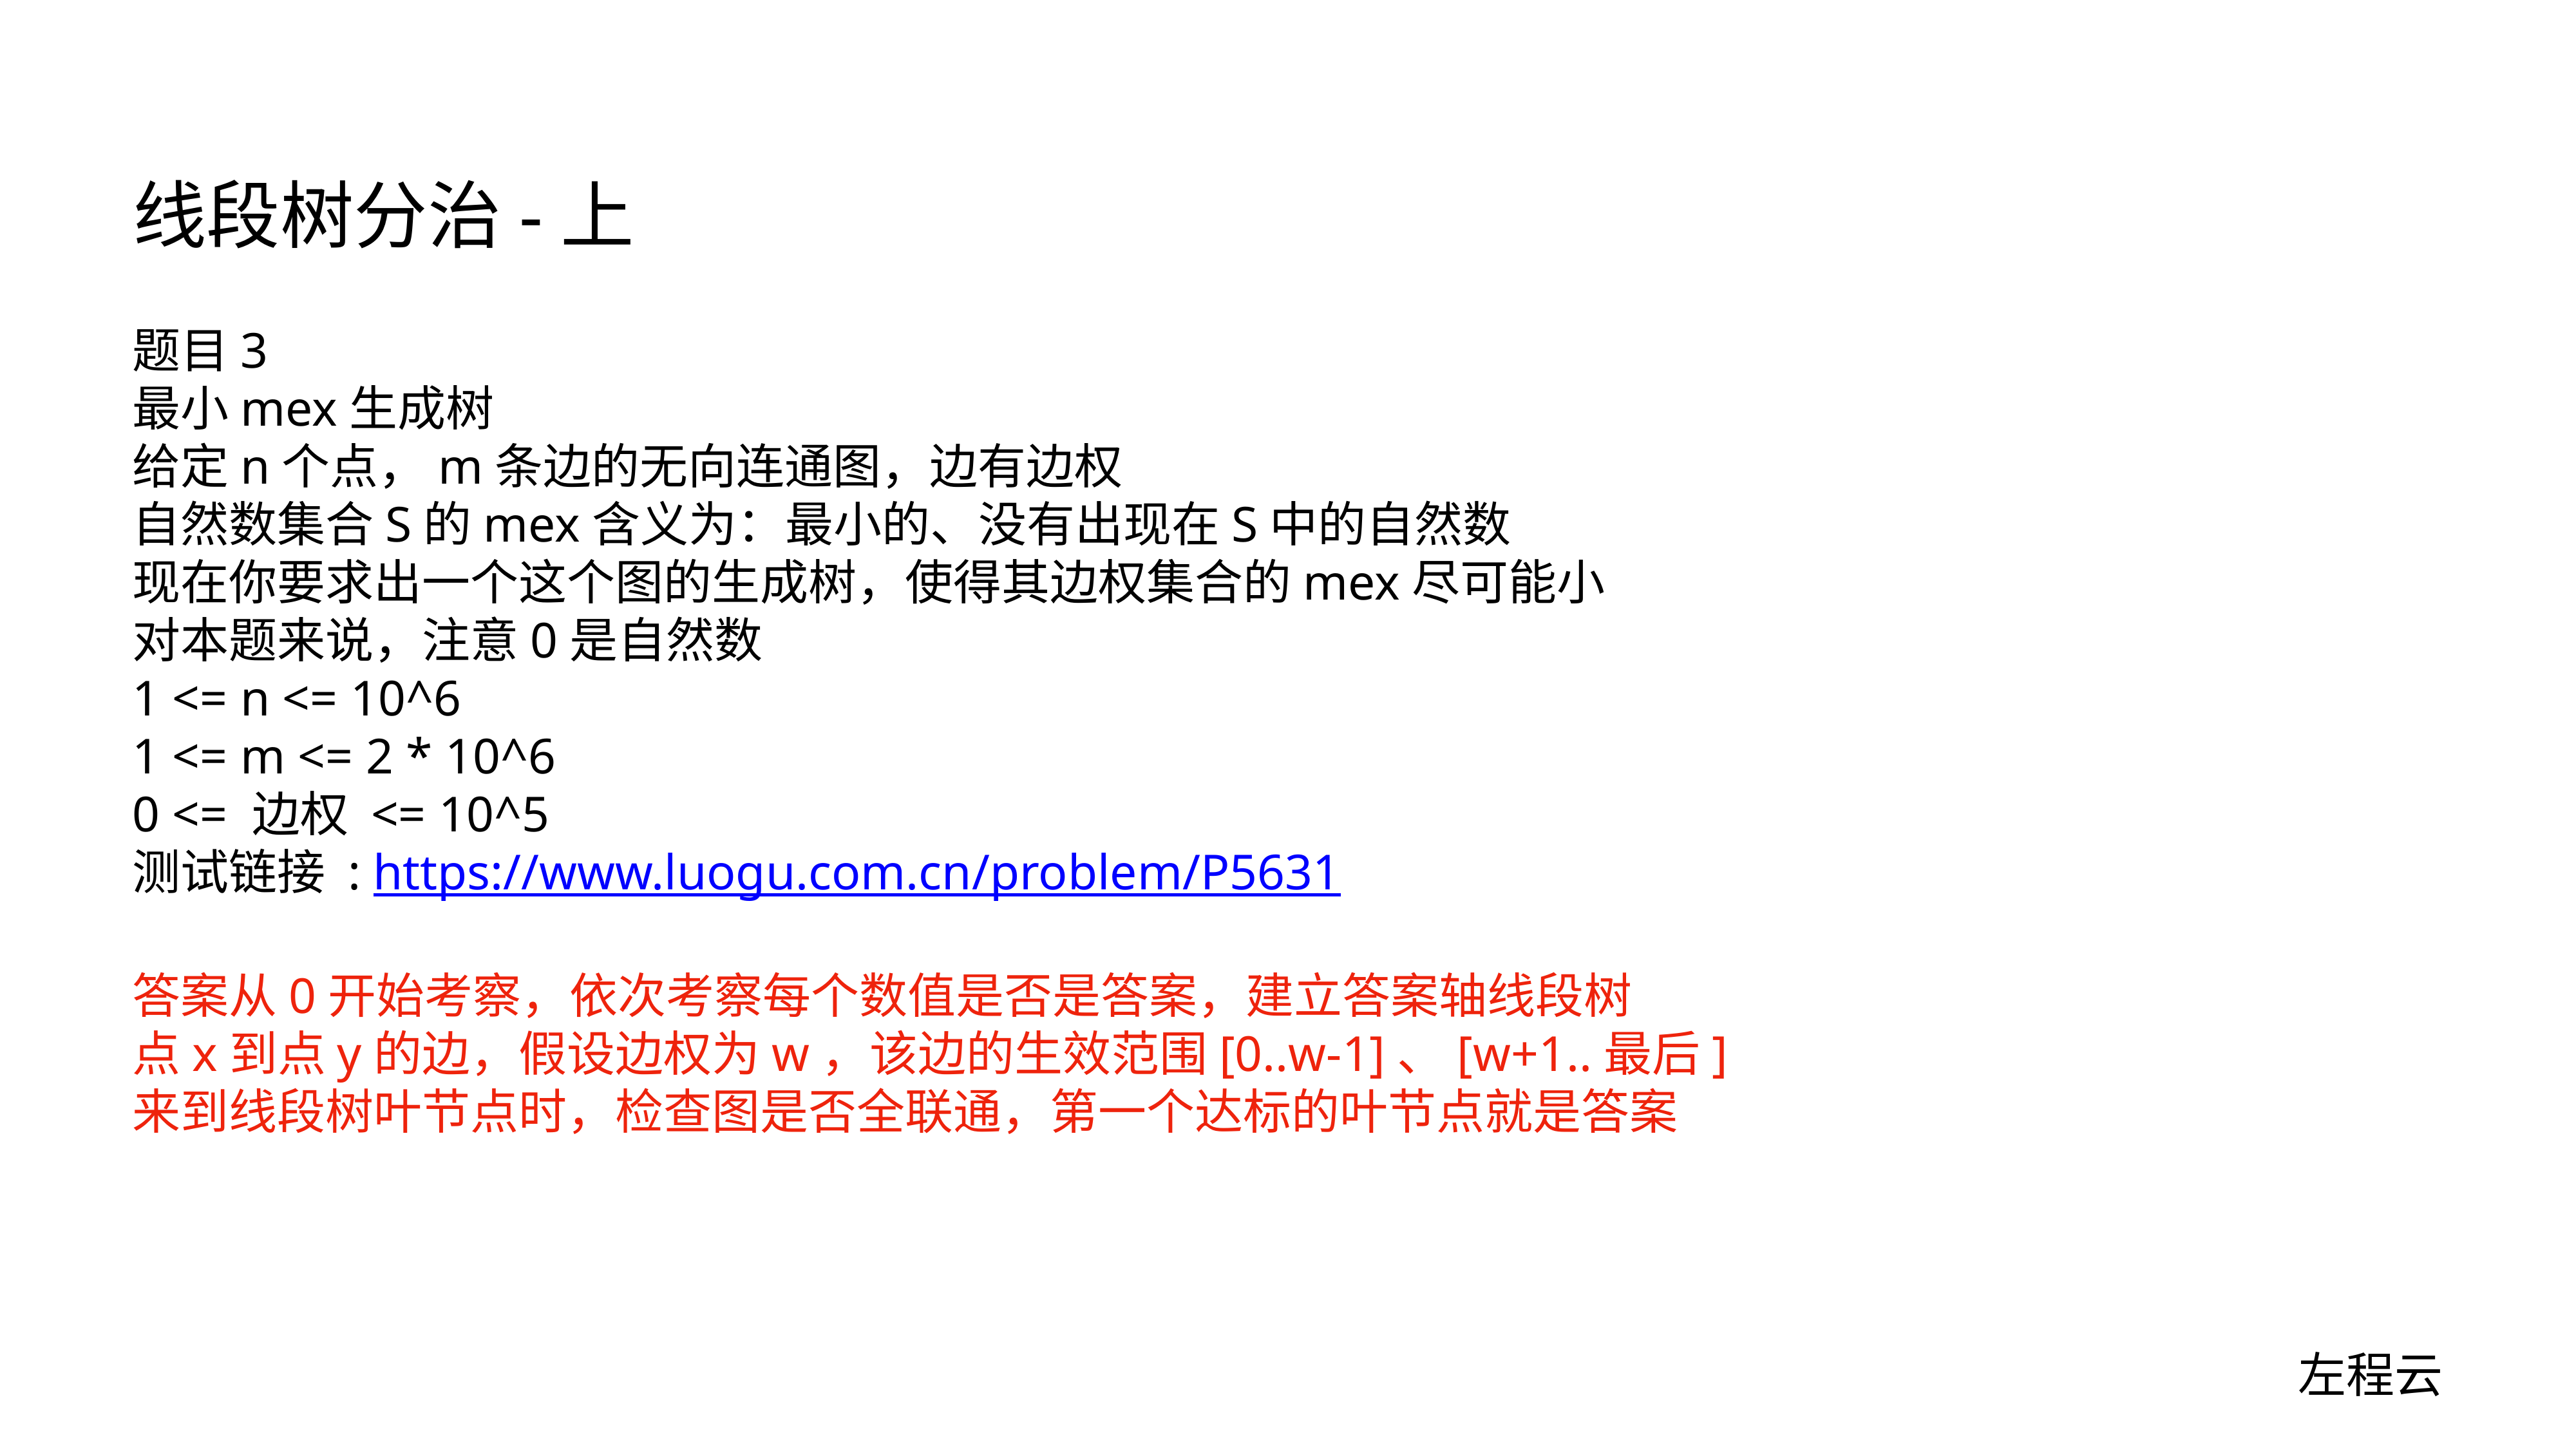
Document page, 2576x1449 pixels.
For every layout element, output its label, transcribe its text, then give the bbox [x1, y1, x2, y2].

text_box 题目3 最小mex生成树 给定n个点，m条边的无向连通图，边有边权 自然数集合S的mex含义为：最小的、没有出现在S中的自然数 现在你要求出一个这个图的生成树，使得其边权集合的mex尽可能小 对本题来说，注意0是自然数 1 <= n <= 10^6 1 <= m <= 2 * 10^6 0 <= 边权 <= 10^5 测试链接 : https://www.luogu.com.cn/problem/P5631 答案从0开始考察，依次考察每个数值是否是答案，建立答案轴线段树 点x到点y的边，假设边权为w，该边的生效范围[0..w-1]、[w+1..最后] 来到线段树叶节点时，检查图是否全联通，第一个达标的叶节点就是答案 [127, 314, 2449, 1304]
title 线段树分治-上 [127, 48, 2449, 263]
text_box 左程云 [127, 1339, 2449, 1408]
